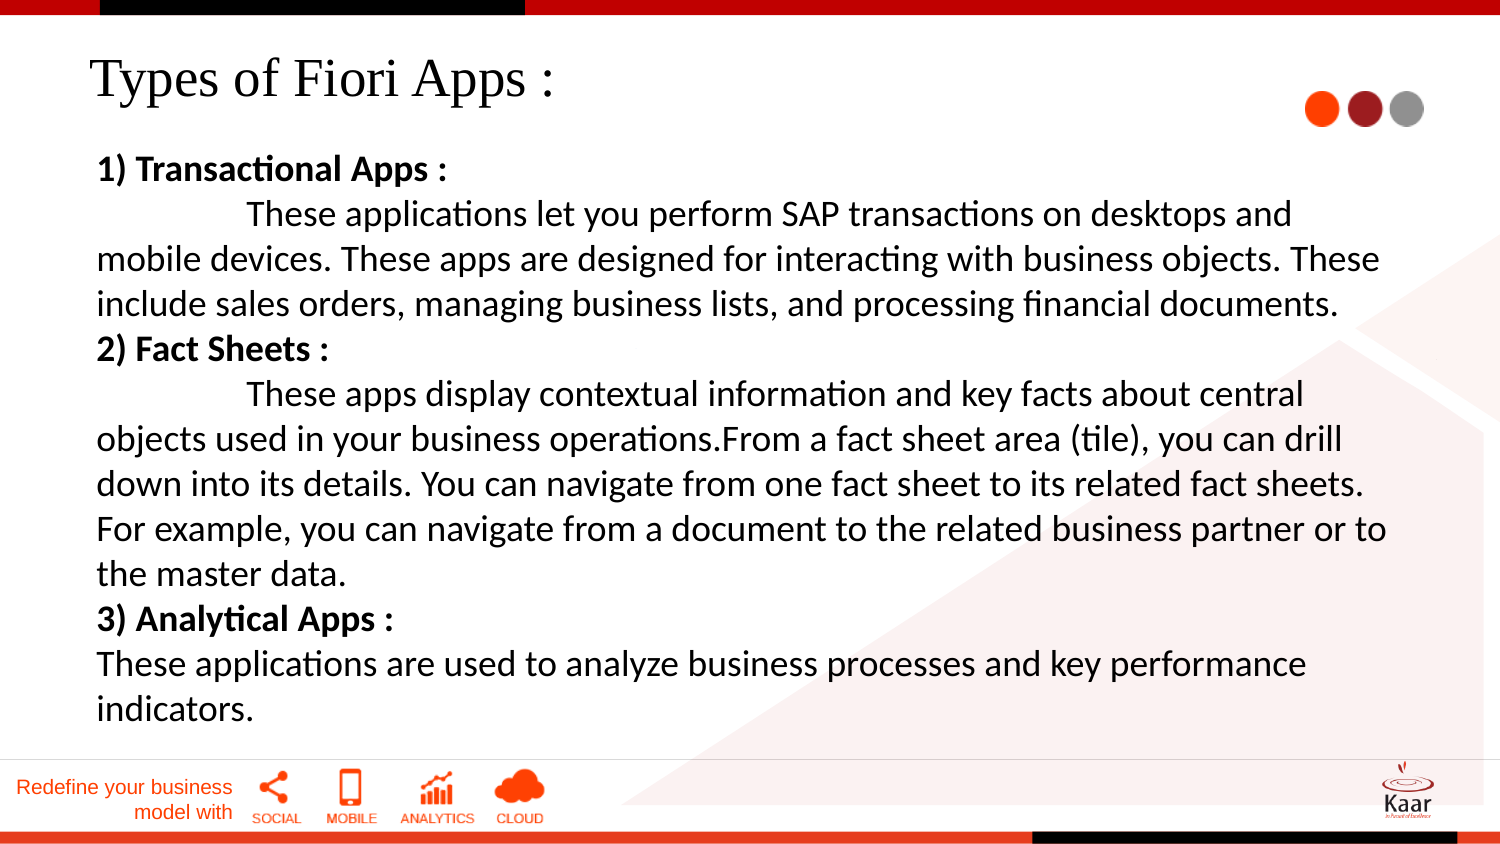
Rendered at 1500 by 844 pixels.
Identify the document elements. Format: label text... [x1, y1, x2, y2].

title Types of Fiori Apps : [75, 33, 1425, 139]
picture [1382, 761, 1434, 818]
picture [246, 761, 551, 831]
text_box 1) Transactional Apps : These applications let you perform SAP transactions on desktops and mobile devices. These apps are designed for interacting with business objects. These include sales orders, managing business lists, and processing financial documents. 2) Fact Sheets : These apps display contextual information and key facts about central objects used in your business operations.From a fact sheet area (tile), you can drill down into its details. You can navigate from one fact sheet to its related fact sheets. For example, you can navigate from a document to the related business partner or to the master data. 3) Analytical Apps : These applications are used to analyze business processes and key performance indicators. [81, 136, 1413, 736]
